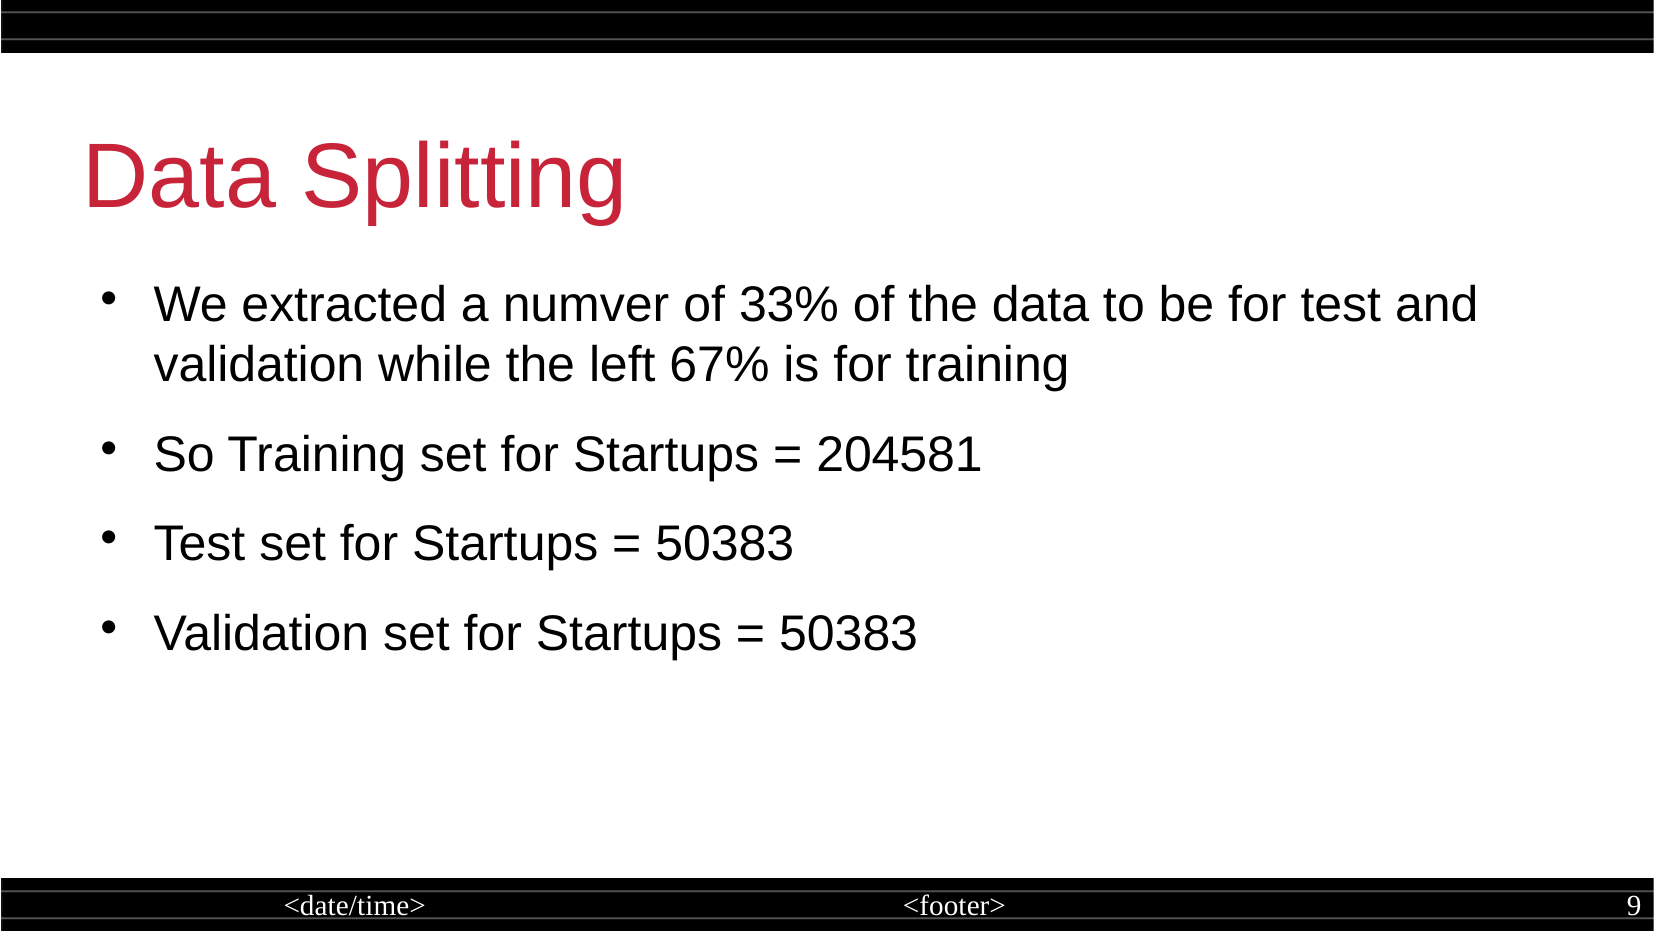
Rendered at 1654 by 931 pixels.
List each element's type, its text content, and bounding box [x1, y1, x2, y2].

picture [1, 878, 1654, 931]
picture [1, 0, 1654, 53]
text_box We extracted a numver of 33% of the data to be for test and validation while the left 67% is for training So Training set for Startups = 204581 Test set for Startups = 50383 Validation set for Startups = 50383 [82, 271, 1571, 851]
text_box Data Splitting [82, 115, 1571, 226]
